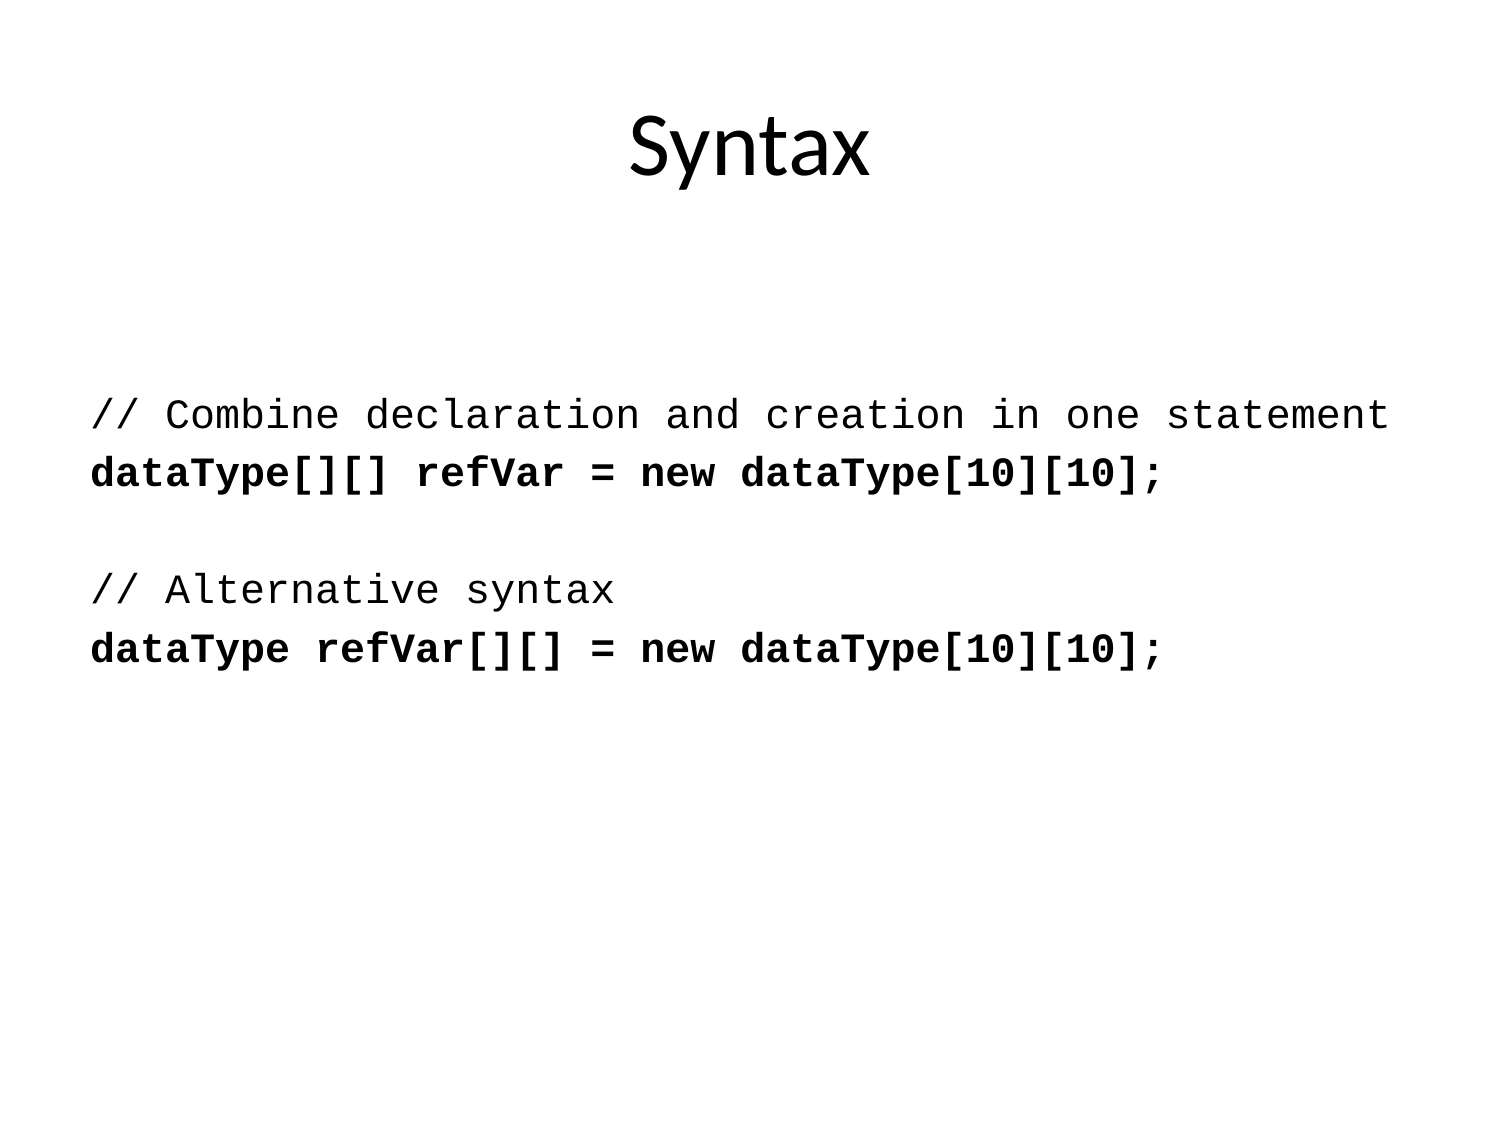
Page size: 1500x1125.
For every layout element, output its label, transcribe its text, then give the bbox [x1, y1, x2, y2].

title Syntax [75, 45, 1425, 233]
list // Combine declaration and creation in one statement dataType[][] refVar = new dataType[10][10]; // Alternative syntax dataType refVar[][] = new dataType[10][10]; [75, 262, 1425, 1005]
